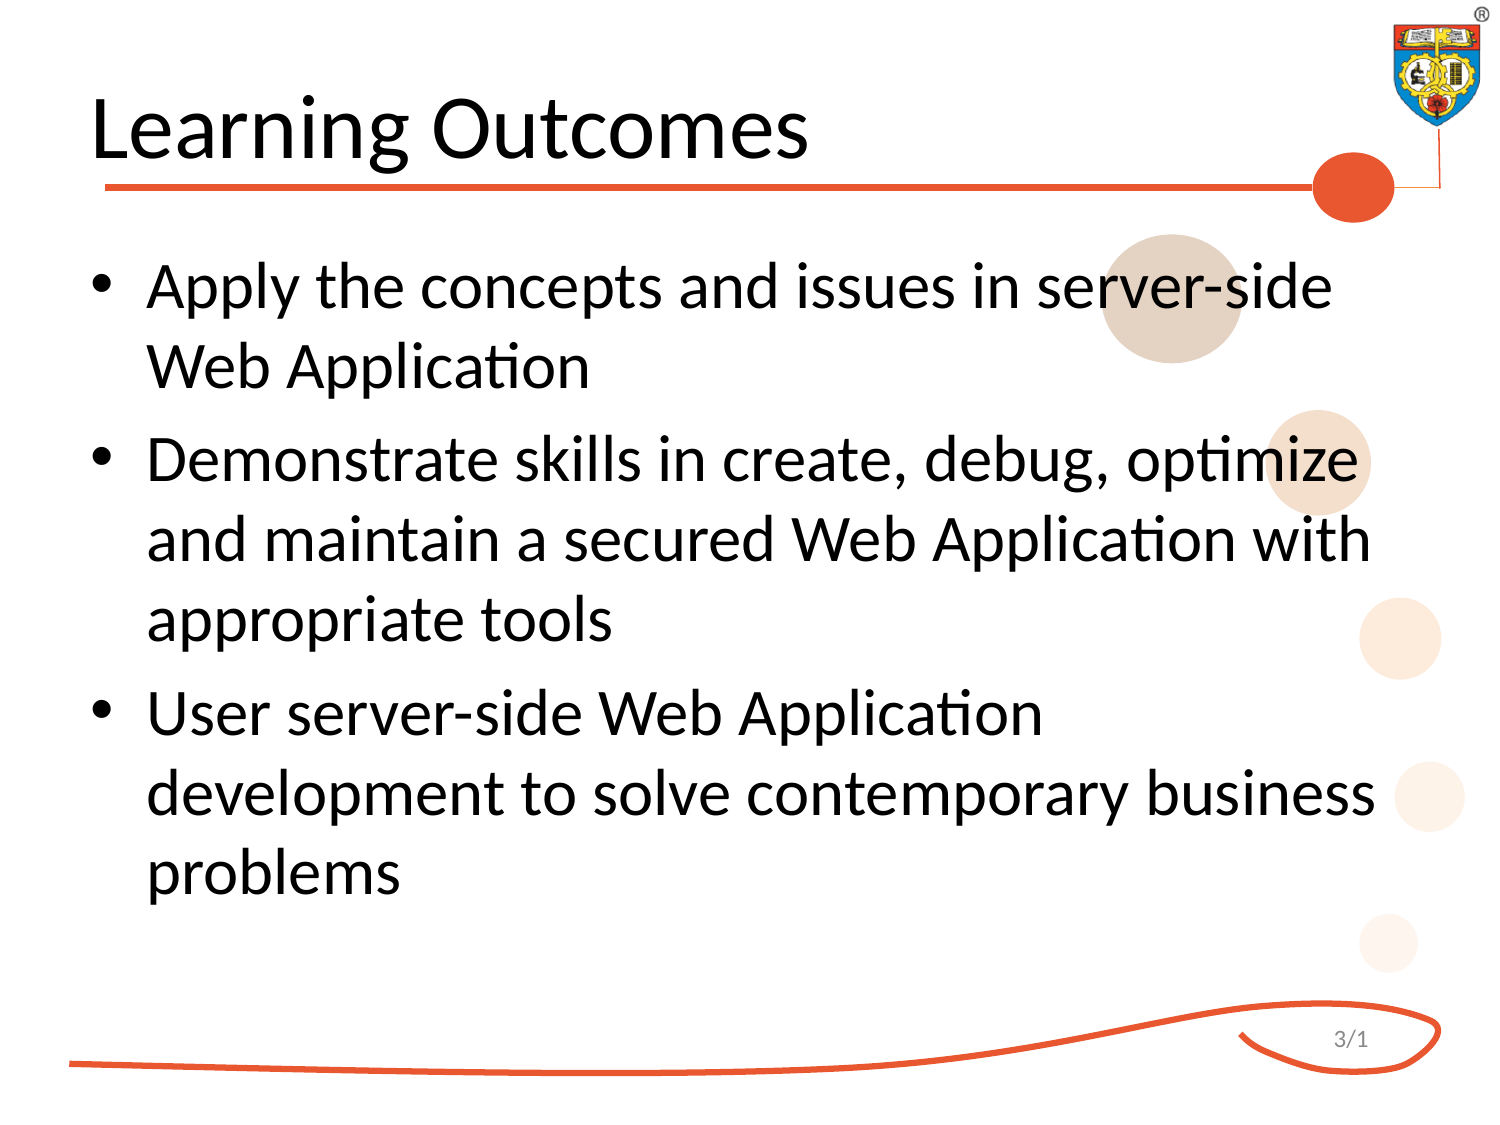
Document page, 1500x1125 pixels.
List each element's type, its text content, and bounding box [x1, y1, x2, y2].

title Learning Outcomes [75, 30, 1438, 213]
picture [1389, 3, 1492, 129]
list Apply the concepts and issues in server-side Web Application Demonstrate skills in create, debug, optimize and maintain a secured Web Application with appropriate tools User server-side Web Application development to solve contemporary business problems [75, 234, 1418, 973]
